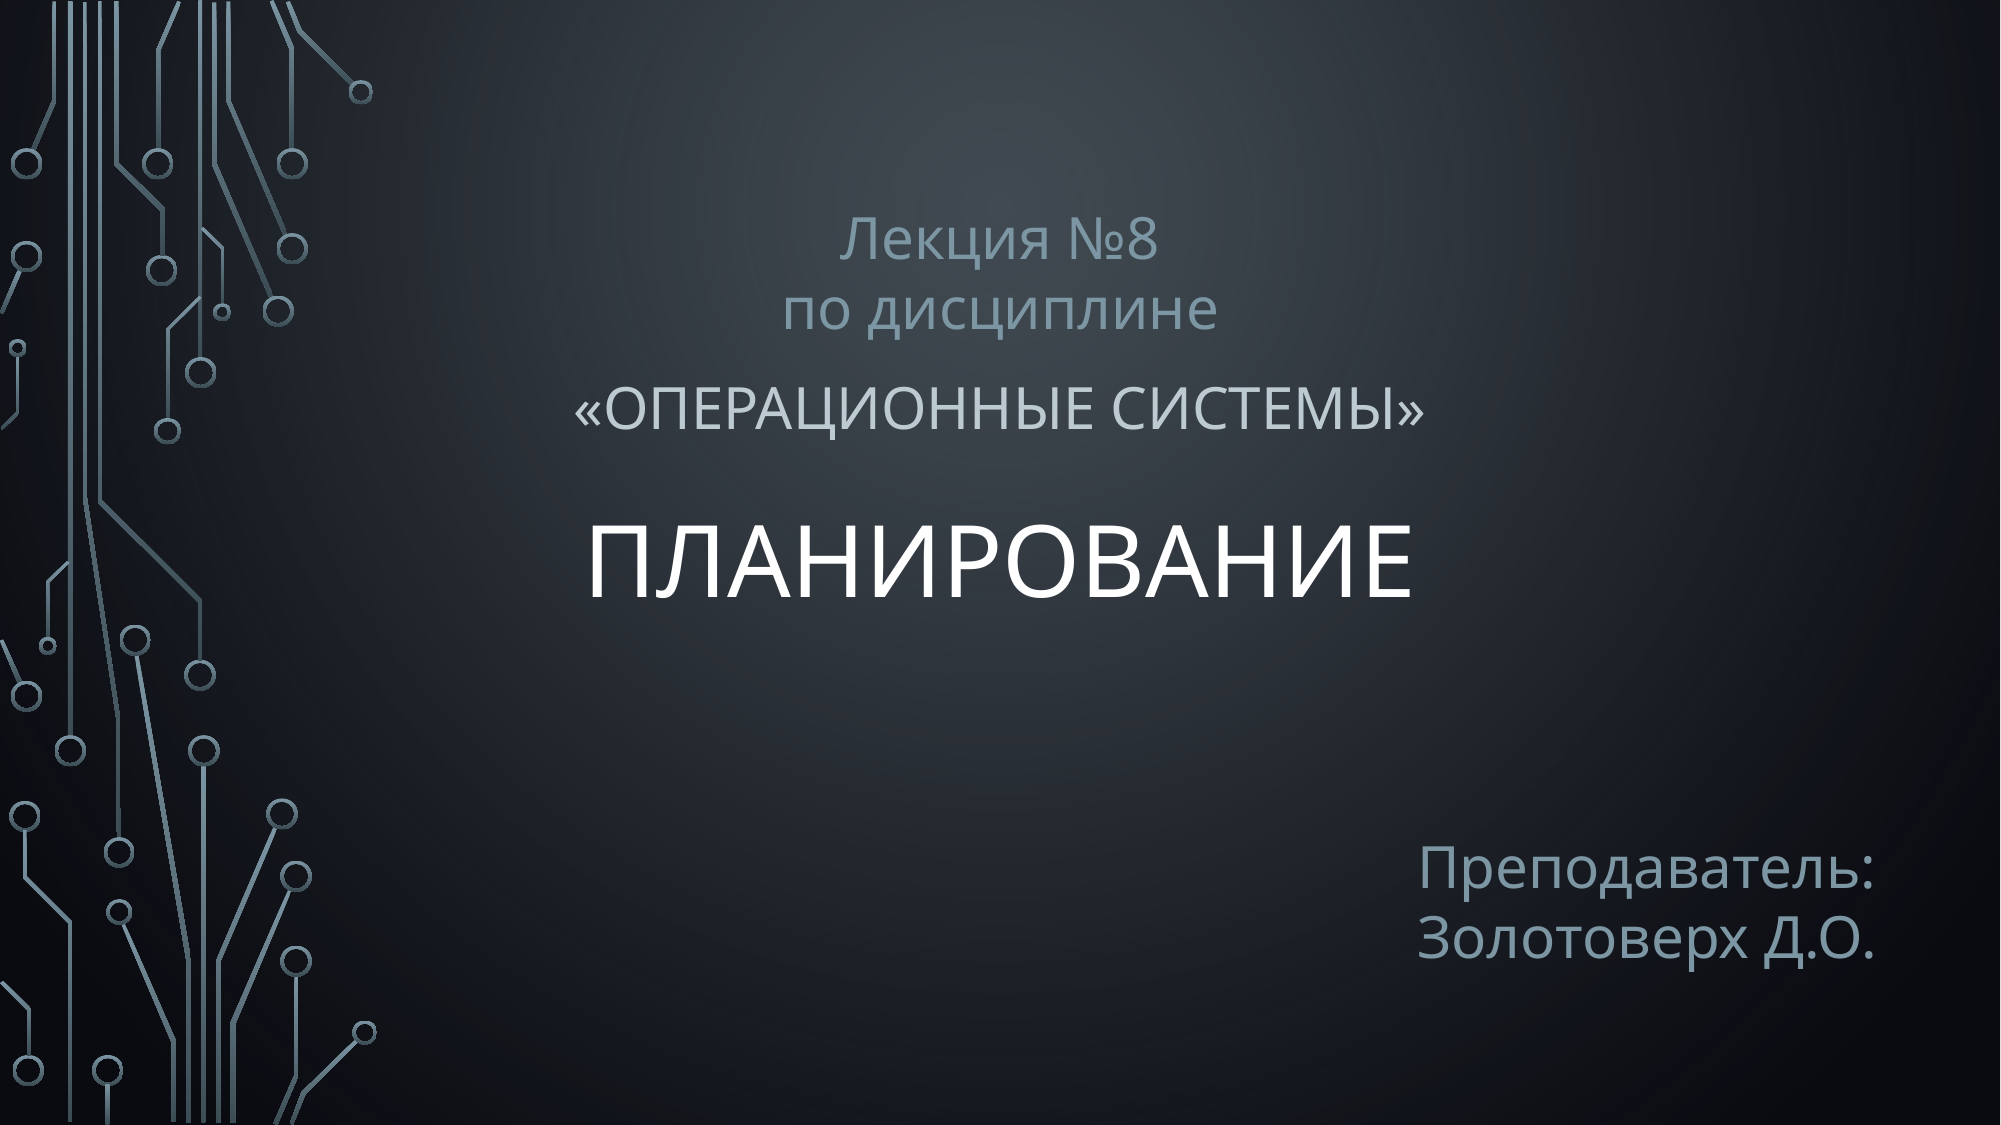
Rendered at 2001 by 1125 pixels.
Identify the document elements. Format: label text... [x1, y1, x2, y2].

title Планирование [278, 498, 1722, 627]
text_box Лекция №8 по дисциплине [688, 193, 1311, 349]
text_box Преподаватель: Золотоверх Д.О. [1402, 822, 2000, 978]
subtitle «Операционные системы» [278, 350, 1722, 466]
